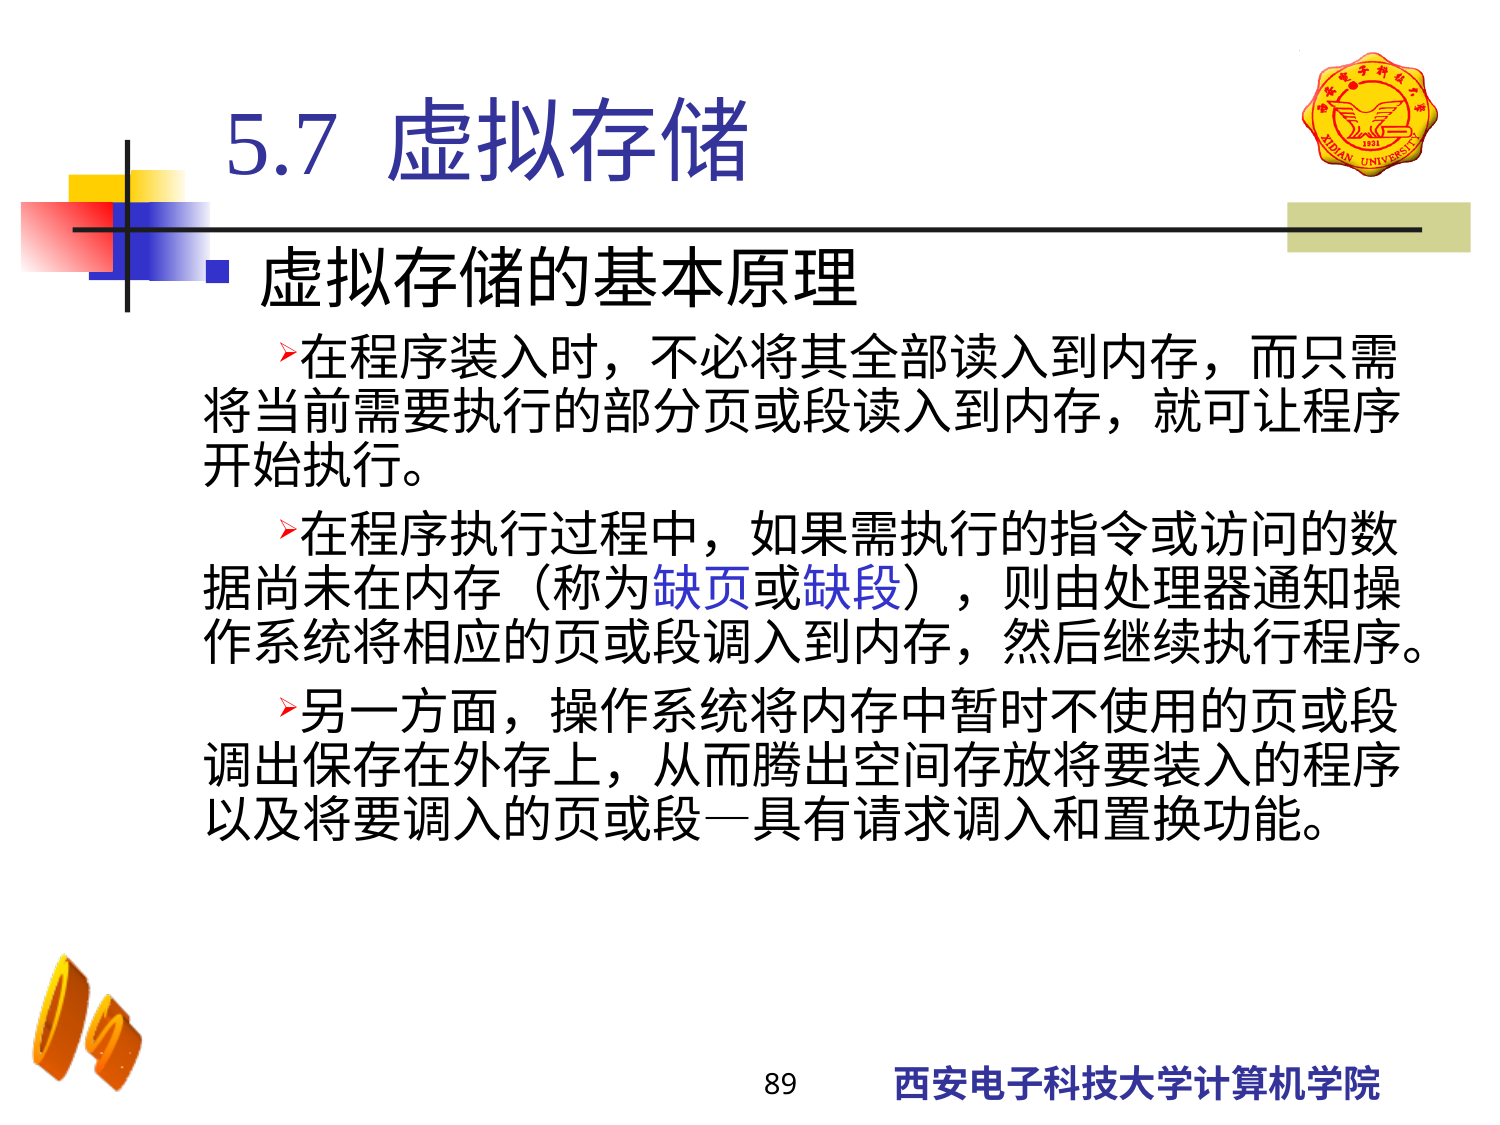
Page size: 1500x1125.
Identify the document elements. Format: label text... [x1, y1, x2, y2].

picture [1299, 50, 1438, 75]
picture [0, 946, 164, 1120]
text_box 5.7 虚拟存储 [209, 75, 1488, 200]
text_box [499, 1037, 813, 1113]
text_box 虚拟存储的基本原理 在程序装入时，不必将其全部读入到内存，而只需将当前需要执行的部分页或段读入到内存，就可让程序开始执行。 在程序执行过程中，如果需执行的指令或访问的数据尚未在内存（称为缺页或缺段），则由处理器通知操作系统将相应的页或段调入到内存，然后继续执行程序。 另一方面，操作系统将内存中暂时不使用的页或段调出保存在外存上，从而腾出空间存放将要装入的程序以及将要调入的页或段―具有请求调入和置换功能。 [187, 237, 1463, 988]
